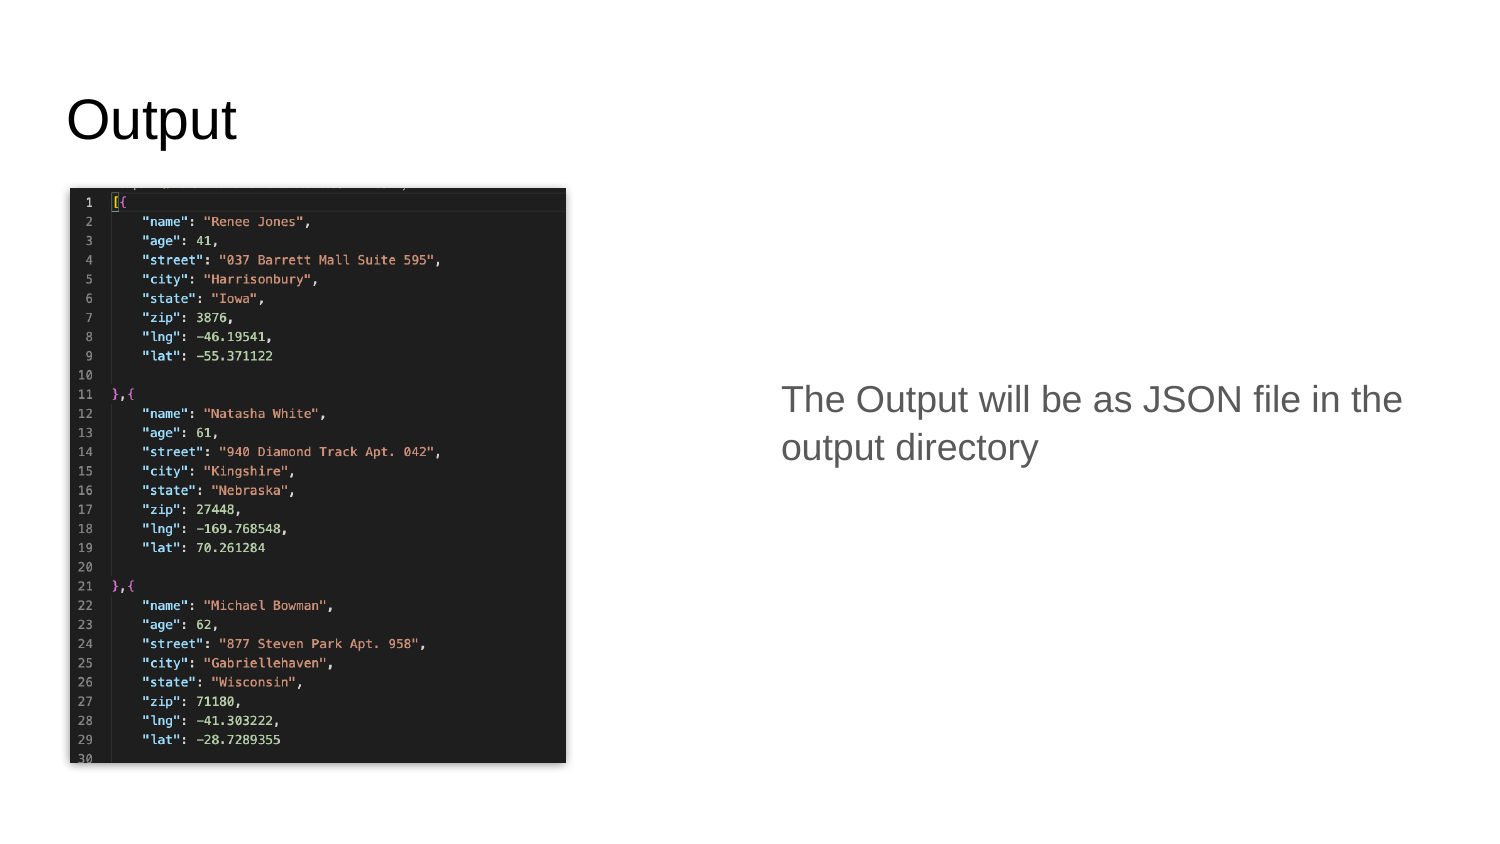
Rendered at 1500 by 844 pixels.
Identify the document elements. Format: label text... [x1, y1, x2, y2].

picture [70, 188, 567, 763]
title Output [51, 72, 1449, 167]
list The Output will be as JSON file in the output directory [766, 356, 1462, 522]
